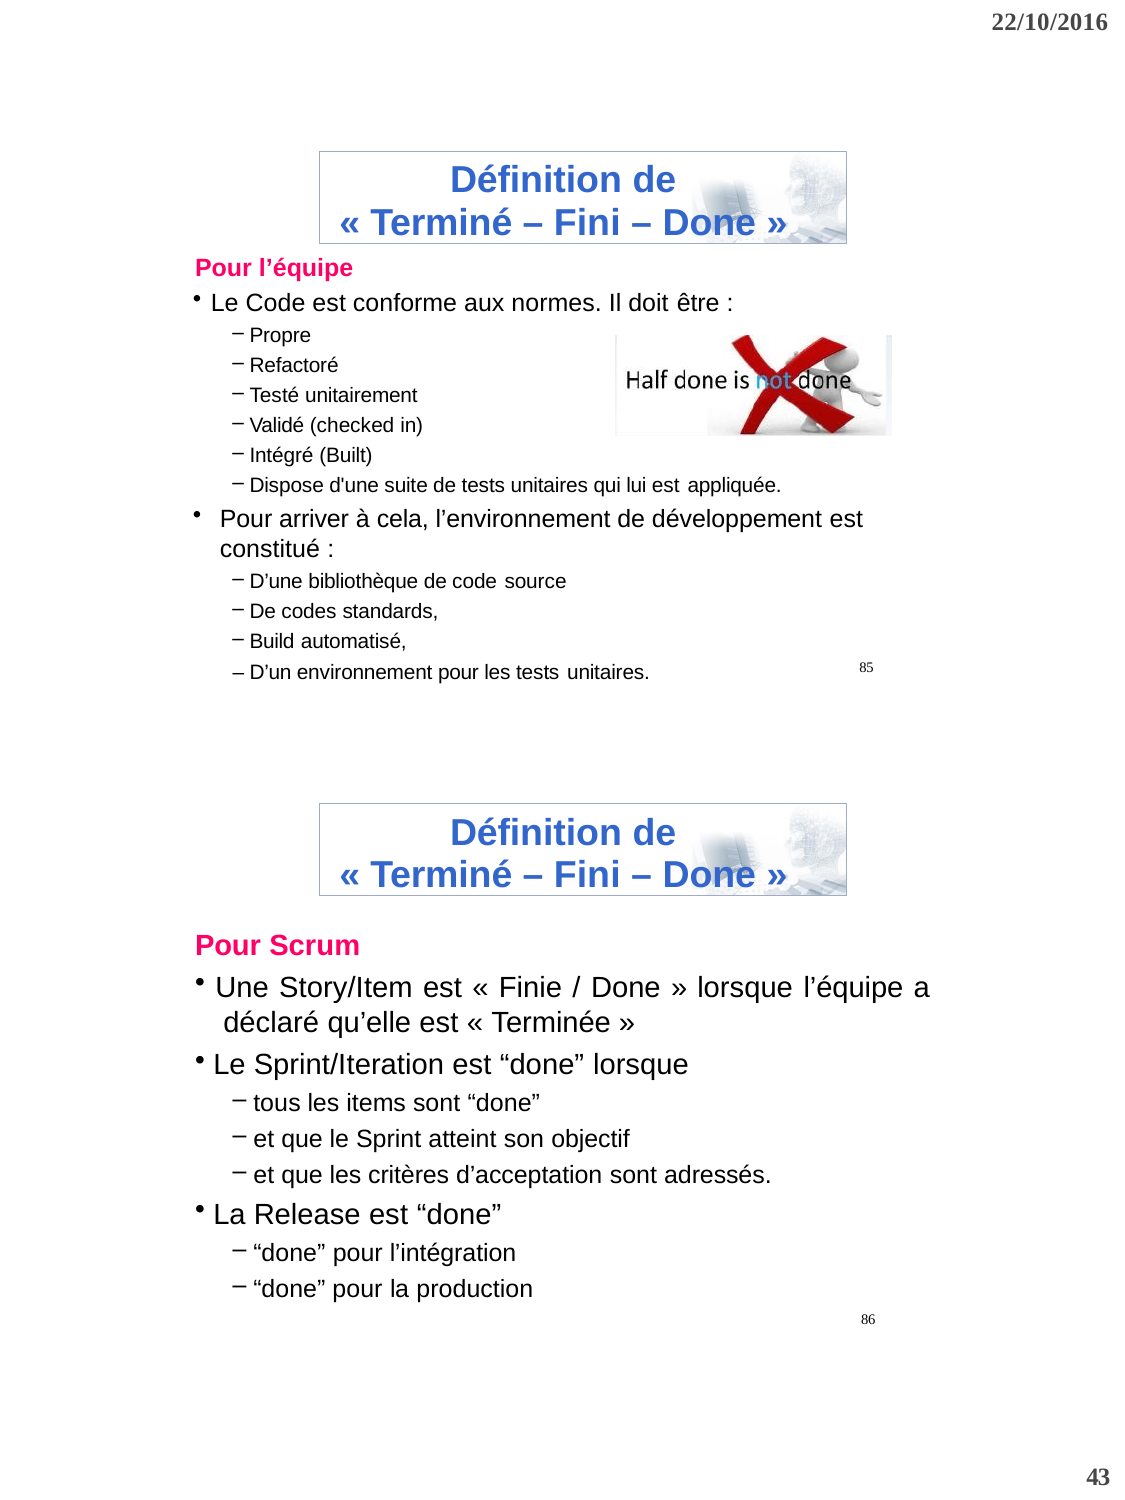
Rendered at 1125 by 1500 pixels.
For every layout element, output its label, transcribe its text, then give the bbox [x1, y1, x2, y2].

text_box 85 [857, 656, 876, 676]
text_box Pour l’équipe Le Code est conforme aux normes. Il doit être : Propre Refactoré Testé unitairement Validé (checked in) Intégré (Built) Dispose d'une suite de tests unitaires qui lui est appliquée. Pour arriver à cela, l’environnement de développement est constitué : D’une bibliothèque de code source De codes standards, Build automatisé, [192, 242, 933, 653]
slide_number 43 [1082, 1462, 1115, 1500]
text_box [615, 335, 892, 436]
text_box – D’un environnement pour les tests unitaires. [230, 656, 658, 684]
text_box 22/10/2016 [989, 3, 1112, 36]
text_box Définition de « Terminé – Fini – Done » [319, 803, 847, 896]
text_box Pour Scrum Une Story/Item est « Finie / Done » lorsque l’équipe a déclaré qu’elle est « Terminée » Le Sprint/Iteration est “done” lorsque tous les items sont “done” et que le Sprint atteint son objectif et que les critères d’acceptation sont adressés. La Release est “done” “done” pour l’intégration “done” pour la production 86 [192, 917, 933, 1328]
text_box Définition de « Terminé – Fini – Done » [319, 151, 847, 242]
